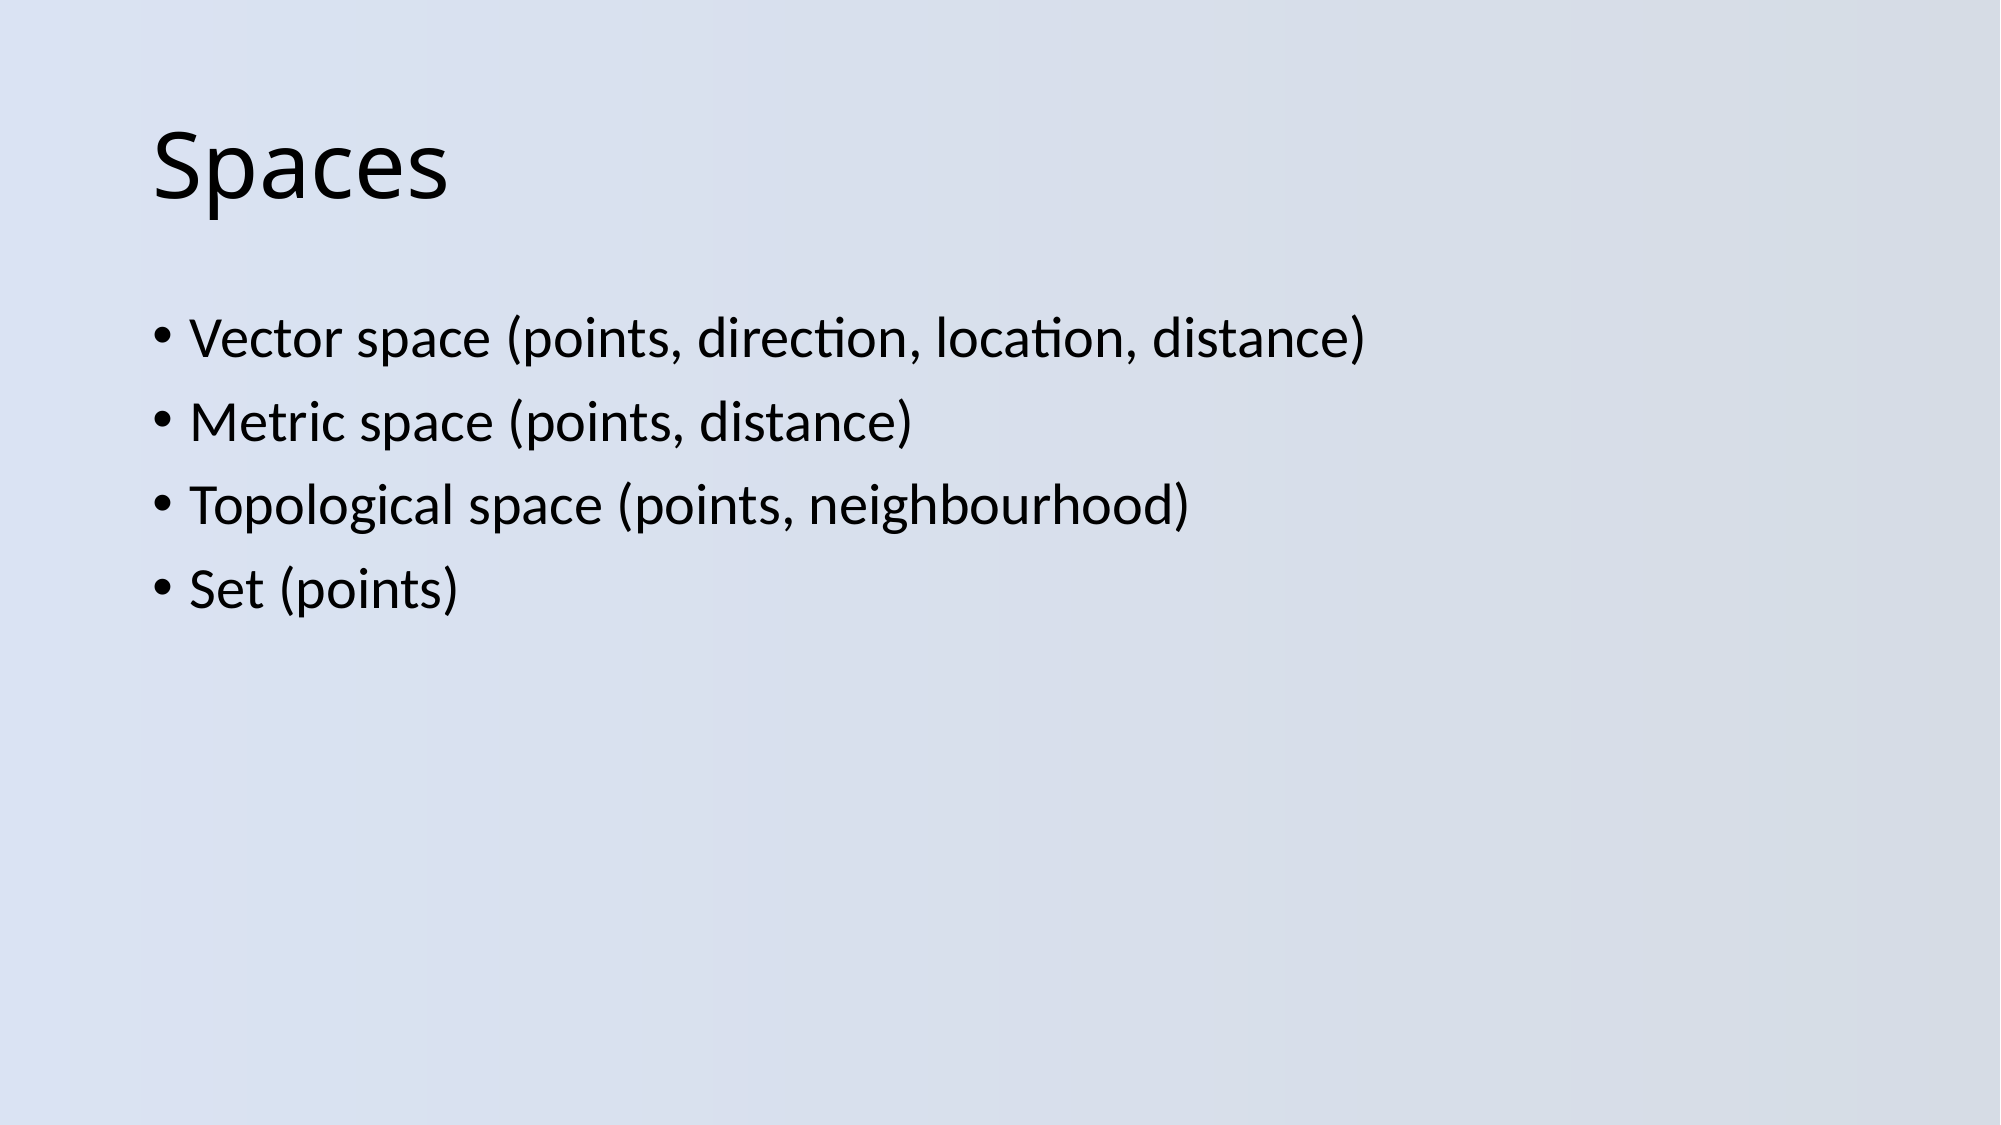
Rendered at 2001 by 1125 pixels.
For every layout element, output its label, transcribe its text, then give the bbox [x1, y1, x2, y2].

title Spaces [137, 59, 1863, 278]
list Vector space (points, direction, location, distance) Metric space (points, distance) Topological space (points, neighbourhood) Set (points) [137, 299, 1863, 1014]
